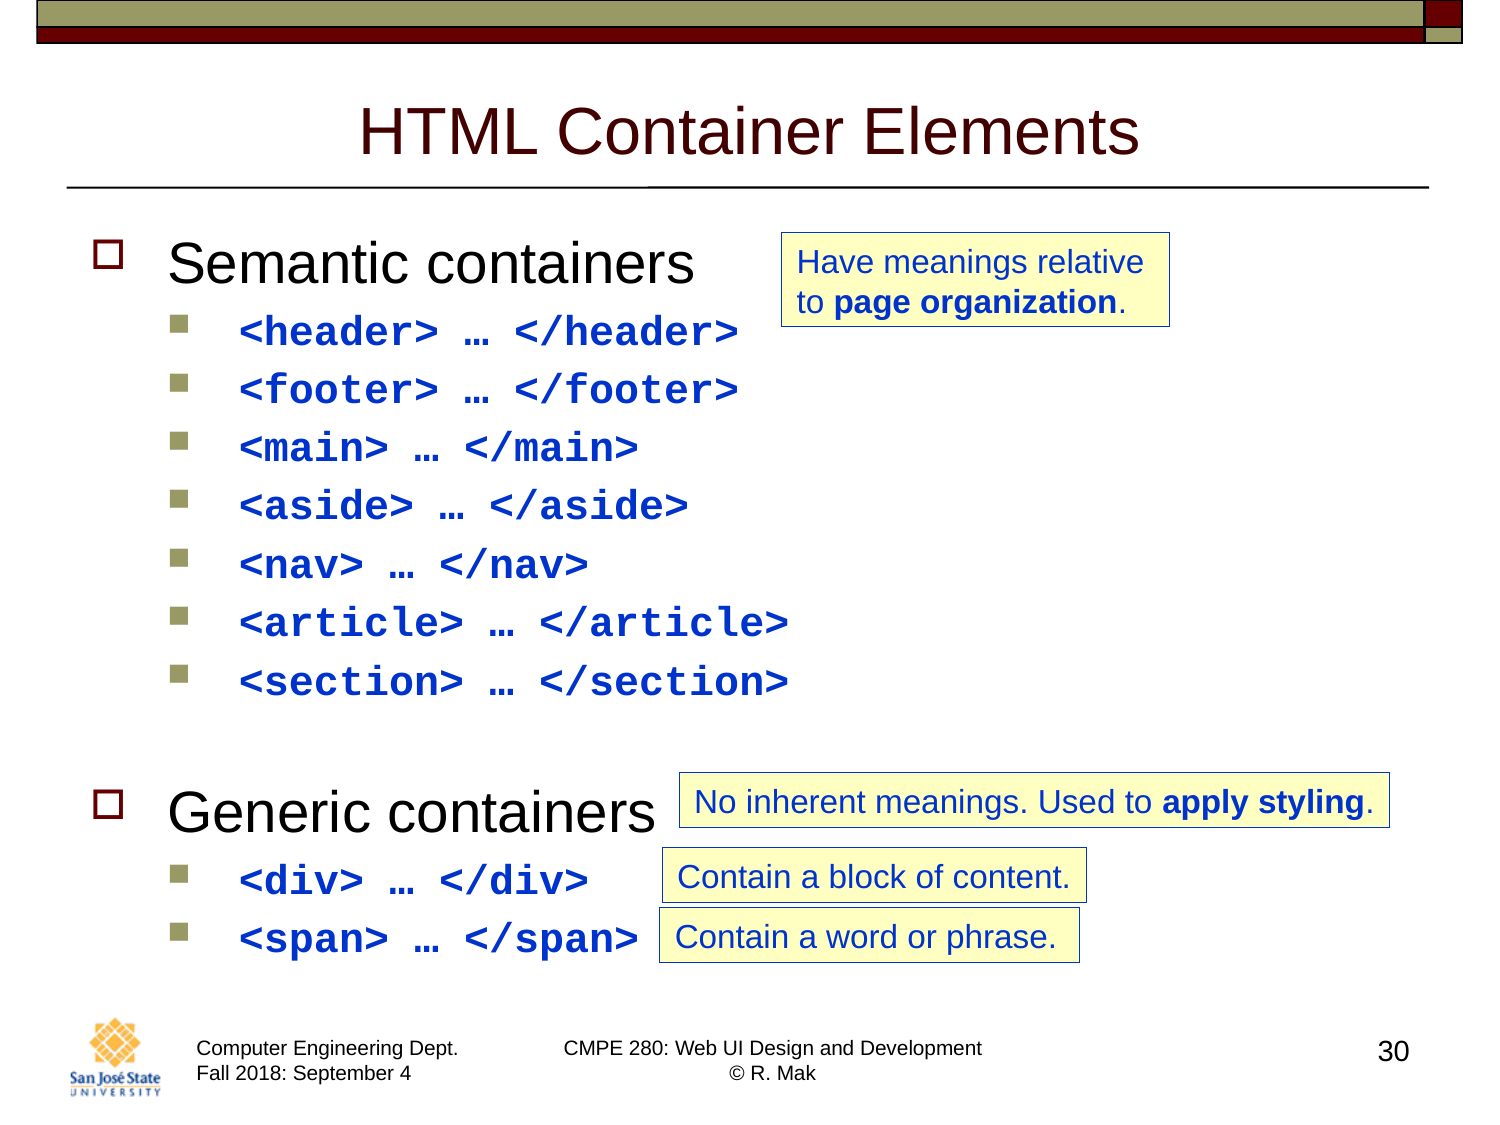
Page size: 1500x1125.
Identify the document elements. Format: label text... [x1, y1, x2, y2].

text_box Contain a block of content. [662, 847, 1087, 903]
slide_number 30 [1335, 1025, 1425, 1100]
text_box Contain a word or phrase. [659, 907, 1080, 963]
text_box Have meanings relative to page organization. [781, 232, 1170, 327]
title HTML Container Elements [75, 67, 1425, 175]
text_box No inherent meanings. Used to apply styling. [679, 772, 1390, 828]
list Semantic containers <header> … </header> <footer> … </footer> <main> … </main> <aside> … </aside> <nav> … </nav> <article> … </article> <section> … </section> Generic containers <div> … </div> <span> … </span> [75, 217, 1425, 998]
picture [60, 1012, 166, 1112]
